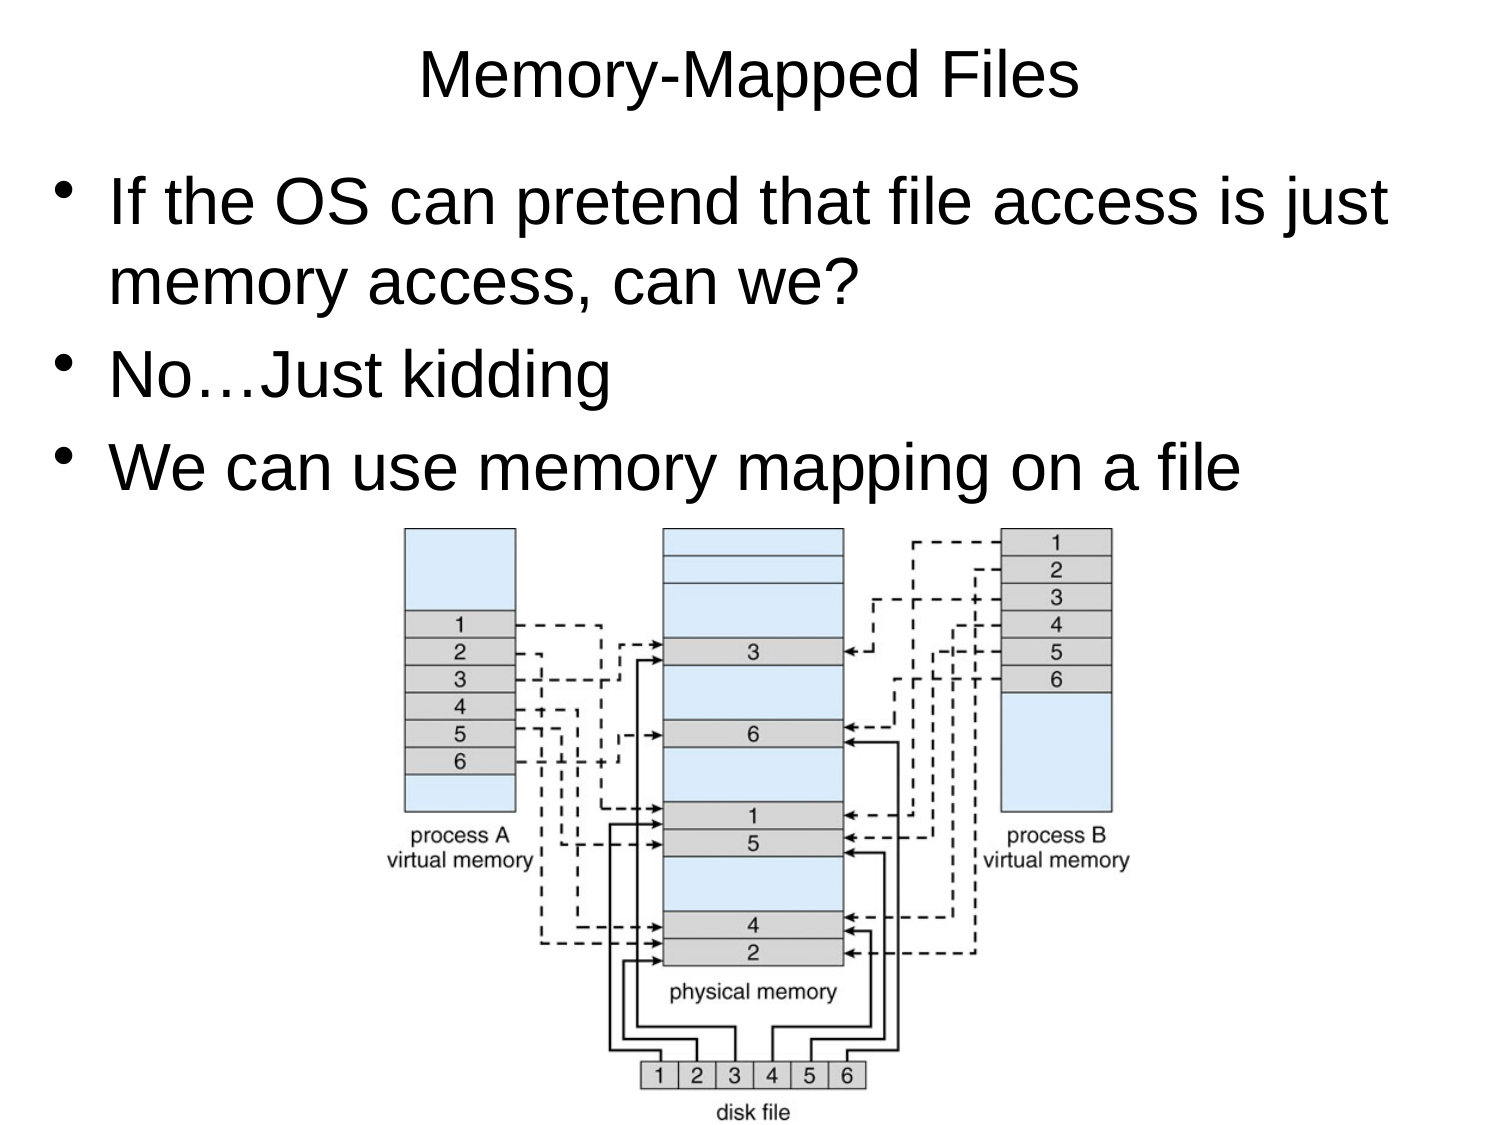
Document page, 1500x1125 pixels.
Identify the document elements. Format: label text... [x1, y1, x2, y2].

title Memory-Mapped Files [74, 24, 1426, 118]
picture [387, 528, 1130, 1125]
list If the OS can pretend that file access is just memory access, can we? No…Just kidding We can use memory mapping on a file [37, 149, 1451, 1076]
